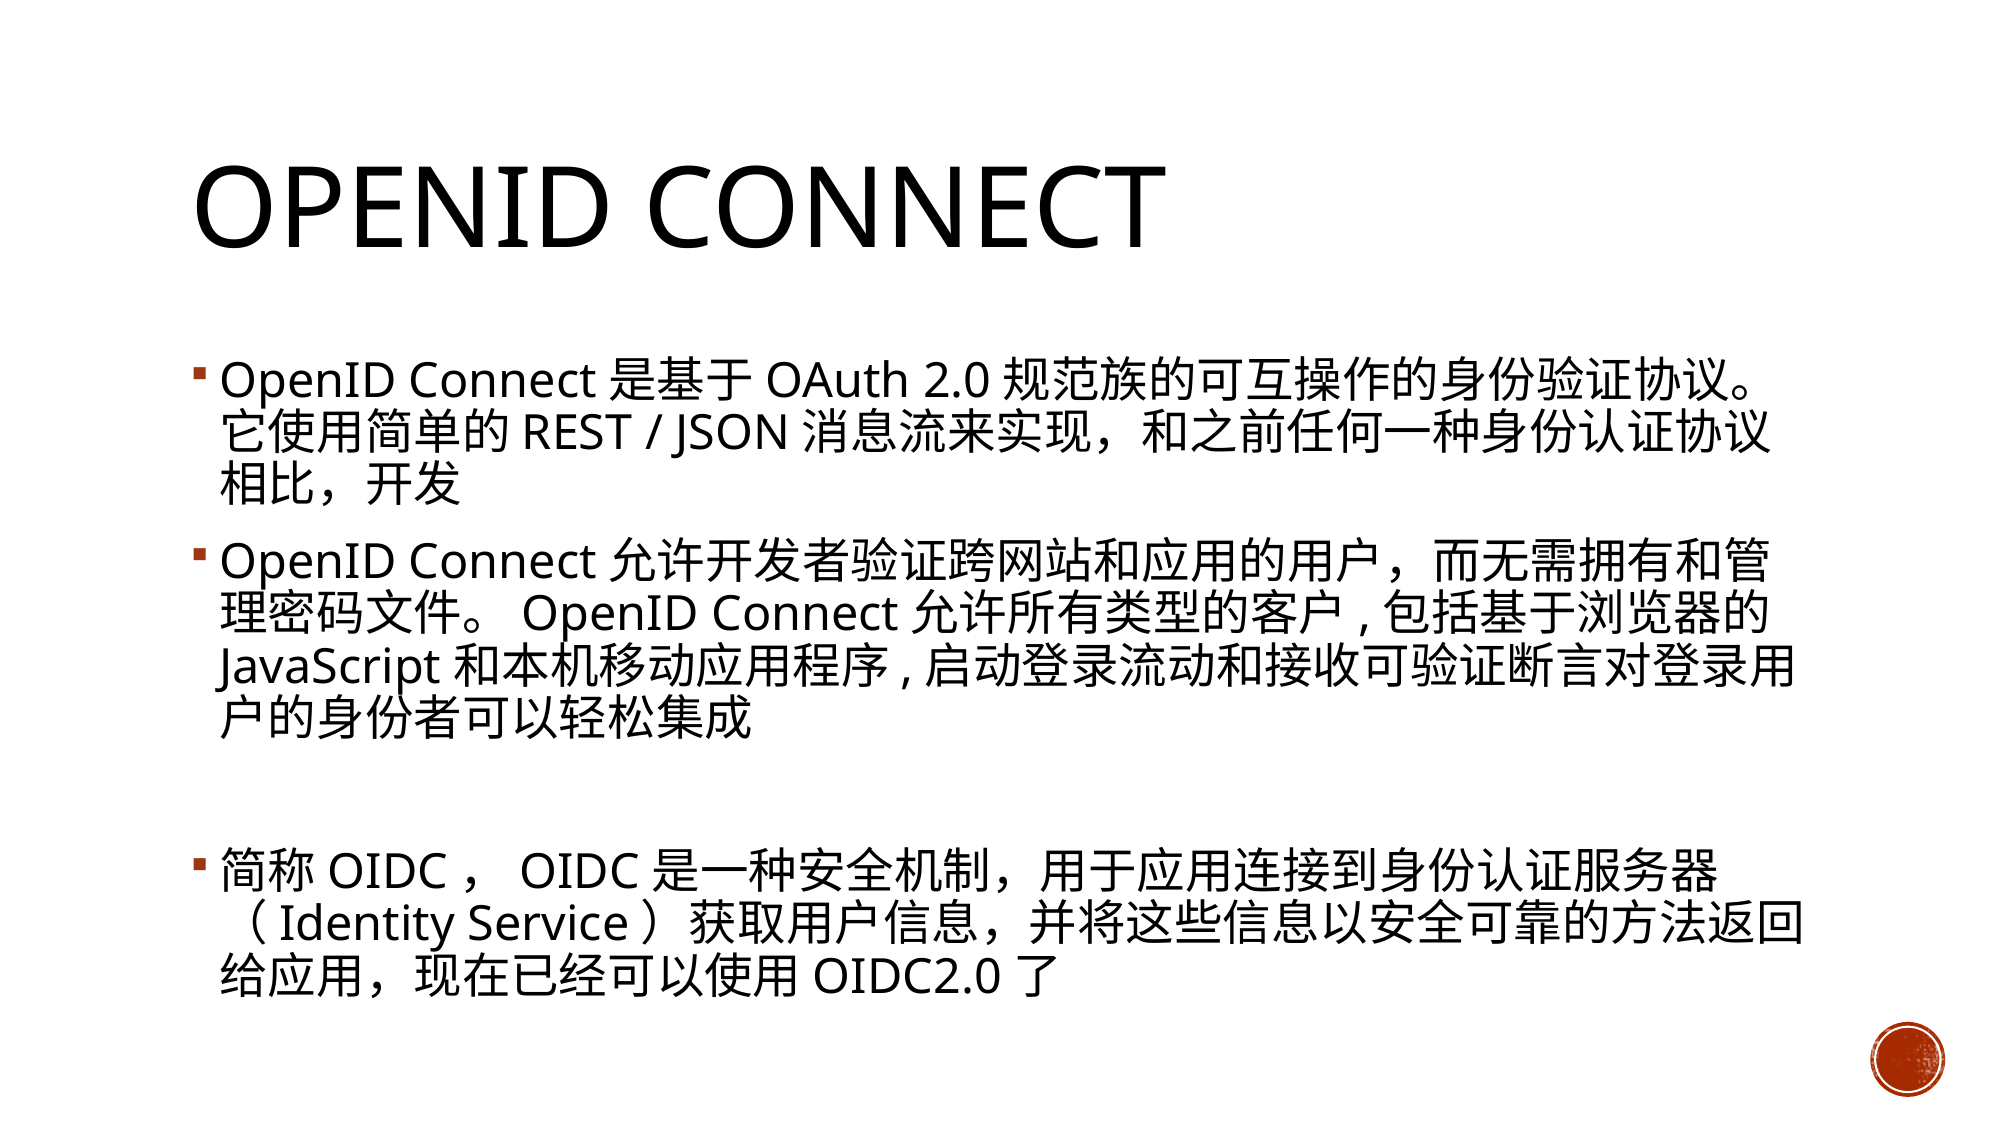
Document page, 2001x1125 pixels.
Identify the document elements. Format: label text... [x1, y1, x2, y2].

title OpenID connect [175, 79, 1826, 344]
list OpenID Connect是基于OAuth 2.0规范族的可互操作的身份验证协议。它使用简单的REST / JSON消息流来实现，和之前任何一种身份认证协议相比，开发 OpenID Connect允许开发者验证跨网站和应用的用户，而无需拥有和管理密码文件。OpenID Connect允许所有类型的客户,包括基于浏览器的JavaScript和本机移动应用程序,启动登录流动和接收可验证断言对登录用户的身份者可以轻松集成 简称OIDC，OIDC是一种安全机制，用于应用连接到身份认证服务器（Identity Service）获取用户信息，并将这些信息以安全可靠的方法返回给应用，现在已经可以使用OIDC2.0了 [175, 348, 1826, 1013]
